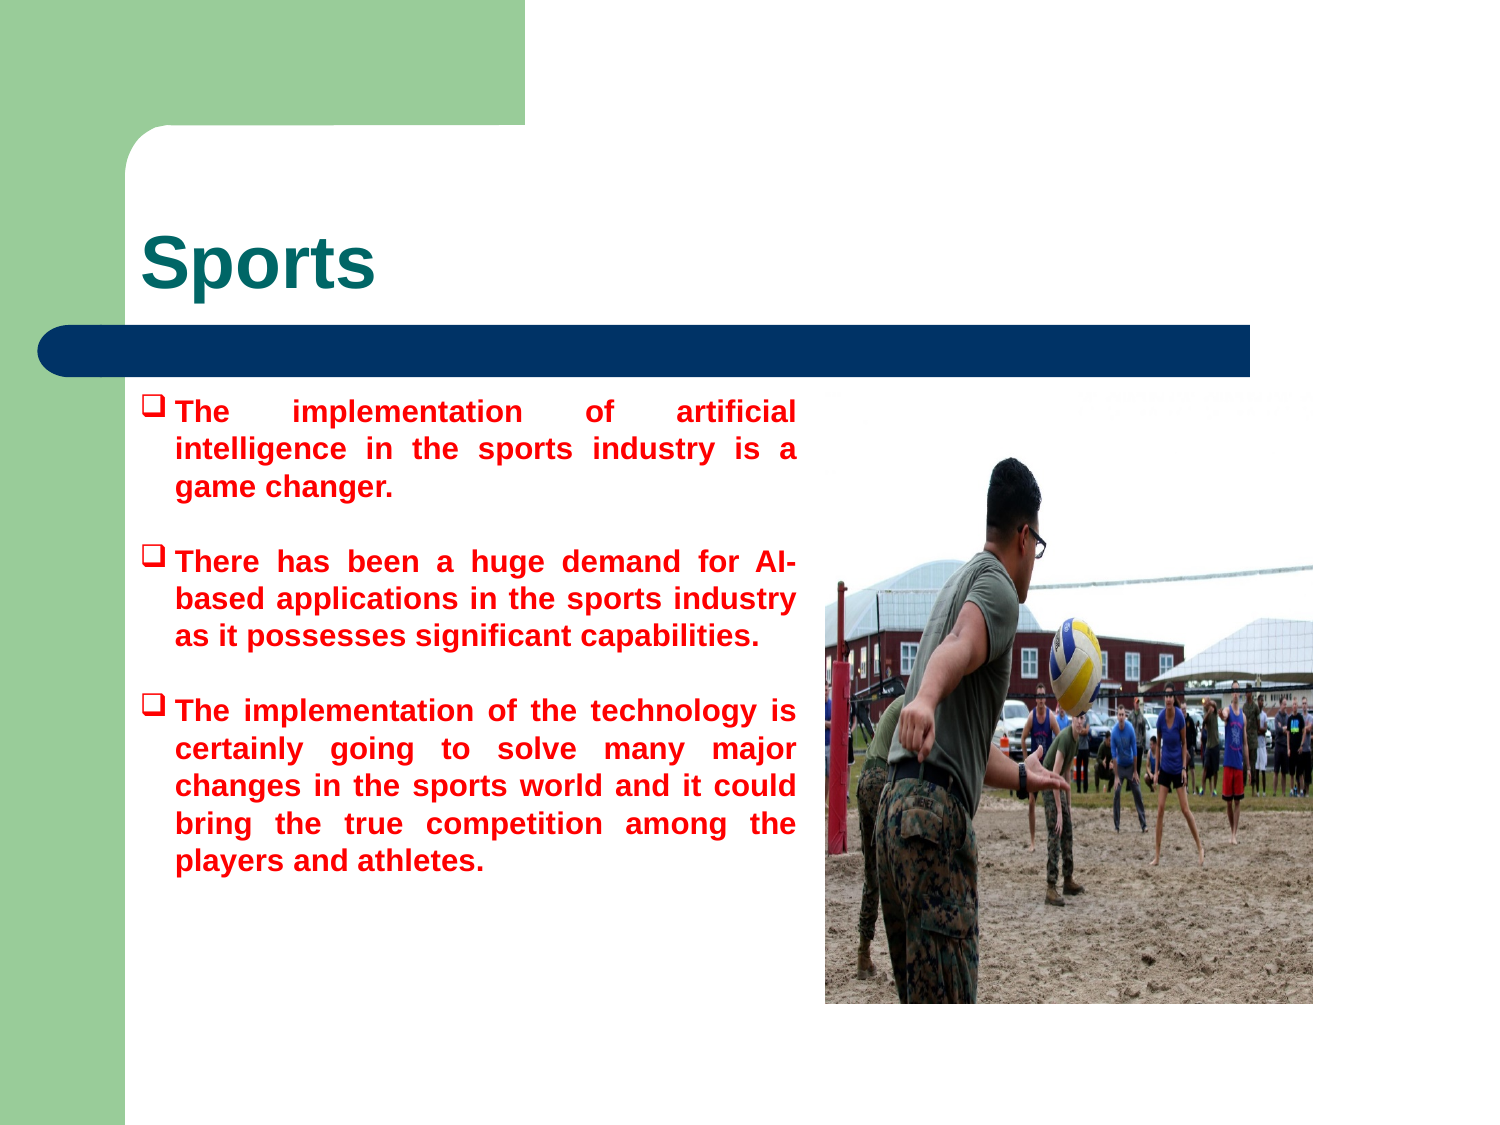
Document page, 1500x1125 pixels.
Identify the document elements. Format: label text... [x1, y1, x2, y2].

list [824, 392, 1313, 1004]
text_box The implementation of artificial intelligence in the sports industry is a game changer. There has been a huge demand for AI-based applications in the sports industry as it possesses significant capabilities. The implementation of the technology is certainly going to solve many major changes in the sports world and it could bring the true competition among the players and athletes. [124, 383, 813, 923]
title Sports [125, 125, 1425, 313]
